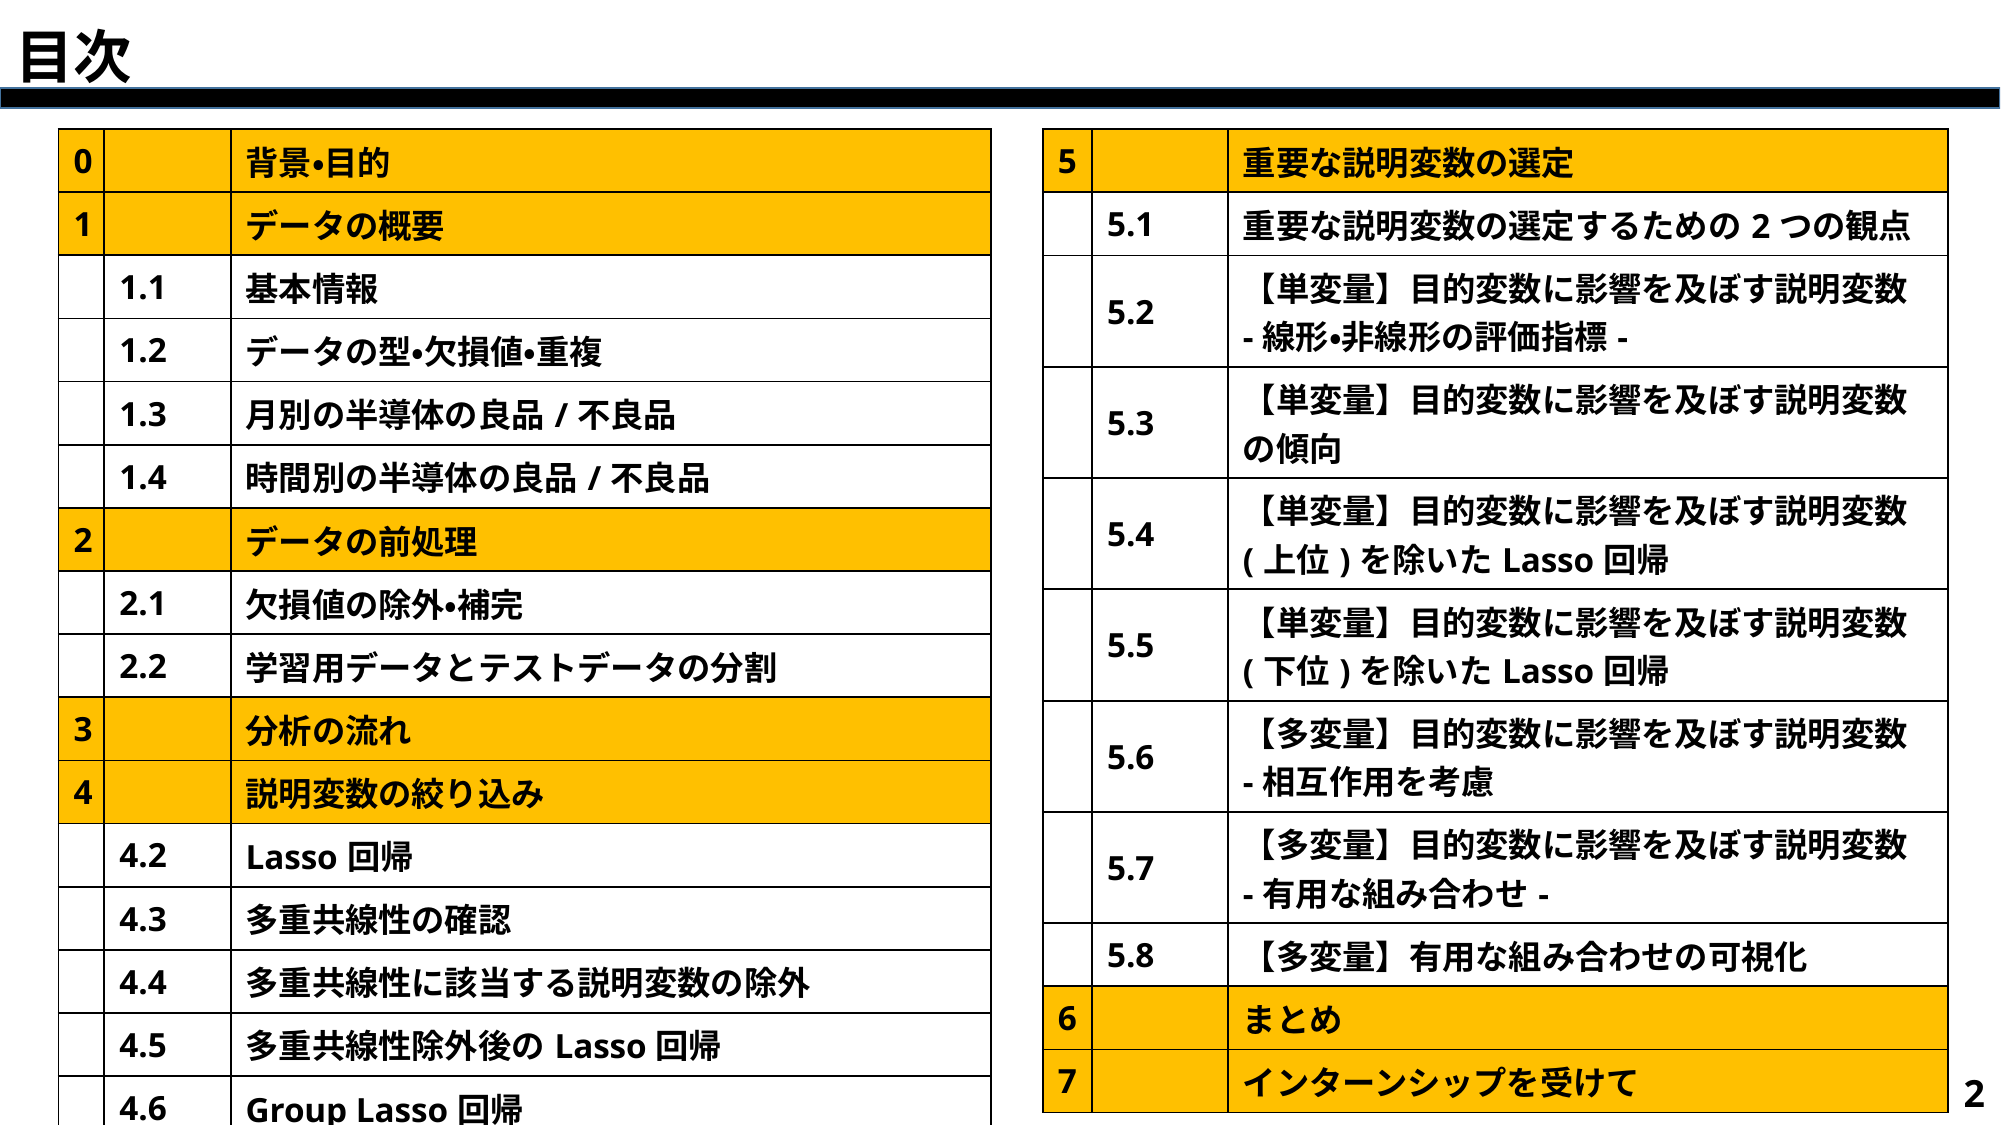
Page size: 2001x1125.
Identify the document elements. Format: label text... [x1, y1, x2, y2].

table_cell [59, 1014, 103, 1075]
table_cell [59, 888, 103, 949]
table_cell 5.2 [1093, 256, 1227, 366]
table_cell [1044, 256, 1091, 366]
table_cell [59, 319, 103, 381]
table_cell [1044, 702, 1091, 811]
table_cell 基本情報 [232, 256, 990, 318]
table_cell [105, 761, 230, 823]
table_cell 【多変量】目的変数に影響を及ぼす説明変数 -有用な組み合わせ- [1229, 813, 1947, 922]
table_cell 学習用データとテストデータの分割 [232, 635, 990, 696]
table_cell Lasso回帰 [232, 824, 990, 886]
table_cell データの型・欠損値・重複 [232, 319, 990, 381]
table_cell [1044, 479, 1091, 588]
table_cell 多重共線性の確認 [232, 888, 990, 949]
table_cell 多重共線性除外後のLasso回帰 [232, 1014, 990, 1075]
table_cell 6 [1044, 987, 1091, 1049]
table_cell 1.2 [105, 319, 230, 381]
table_cell [1044, 590, 1091, 700]
table_header [105, 130, 230, 191]
table_cell Group Lasso回帰 [232, 1077, 990, 1125]
table_cell 月別の半導体の良品/不良品 [232, 382, 990, 444]
table_cell [59, 382, 103, 444]
table_cell 4.5 [105, 1014, 230, 1075]
table_cell 4 [59, 761, 103, 823]
table_cell 【多変量】有用な組み合わせの可視化 [1229, 924, 1947, 985]
table_header 5 [1044, 130, 1091, 191]
table_cell 4.2 [105, 824, 230, 886]
table_cell [59, 951, 103, 1012]
table_cell 5.1 [1093, 193, 1227, 255]
table_cell 3 [59, 698, 103, 760]
slide_number 2 [1550, 1065, 2000, 1125]
table_cell [59, 824, 103, 886]
table_header [1093, 130, 1227, 191]
table_cell 1.1 [105, 256, 230, 318]
table_cell 時間別の半導体の良品/不良品 [232, 446, 990, 507]
table_cell 【単変量】目的変数に影響を及ぼす説明変数(下位)を除いたLasso回帰 [1229, 590, 1947, 700]
table_cell まとめ [1229, 987, 1947, 1049]
table_cell [105, 509, 230, 570]
table_cell 4.3 [105, 888, 230, 949]
table_cell [1044, 368, 1091, 477]
table_cell 説明変数の絞り込み [232, 761, 990, 823]
table_cell [59, 1077, 103, 1125]
table_cell 1 [59, 193, 103, 254]
table_cell 2.1 [105, 572, 230, 633]
table_cell 1.3 [105, 382, 230, 444]
table_cell 【単変量】目的変数に影響を及ぼす説明変数(上位)を除いたLasso回帰 [1229, 479, 1947, 588]
table_cell [1093, 1050, 1227, 1112]
table_cell 2 [59, 509, 103, 570]
table_cell 【多変量】目的変数に影響を及ぼす説明変数 -相互作用を考慮 [1229, 702, 1947, 811]
table_cell [1044, 924, 1091, 985]
table_header 0 [59, 130, 103, 191]
table_cell 欠損値の除外・補完 [232, 572, 990, 633]
table_cell インターンシップを受けて [1229, 1050, 1947, 1112]
table_cell 5.4 [1093, 479, 1227, 588]
table_cell 【単変量】目的変数に影響を及ぼす説明変数の傾向 [1229, 368, 1947, 477]
table_cell [59, 256, 103, 318]
table_cell 重要な説明変数の選定するための2つの観点 [1229, 193, 1947, 255]
table_cell 5.8 [1093, 924, 1227, 985]
title 目次 [0, 0, 2000, 169]
table_cell データの前処理 [232, 509, 990, 570]
table_header 重要な説明変数の選定 [1229, 130, 1947, 191]
table_cell 1.4 [105, 446, 230, 507]
table_cell 分析の流れ [232, 698, 990, 760]
table_cell [105, 193, 230, 254]
table_cell 多重共線性に該当する説明変数の除外 [232, 951, 990, 1012]
table_cell データの概要 [232, 193, 990, 254]
table_cell 2.2 [105, 635, 230, 696]
table_cell [1044, 193, 1091, 255]
table_cell 4.6 [105, 1077, 230, 1125]
table_cell 5.3 [1093, 368, 1227, 477]
table_cell [59, 572, 103, 633]
table_cell 5.7 [1093, 813, 1227, 922]
table_cell 5.5 [1093, 590, 1227, 700]
table_cell 4.4 [105, 951, 230, 1012]
table_cell [59, 635, 103, 696]
table_cell 7 [1044, 1050, 1091, 1112]
table_cell [1044, 813, 1091, 922]
table_cell 5.6 [1093, 702, 1227, 811]
table_cell [105, 698, 230, 760]
table_header 背景・目的 [232, 130, 990, 191]
table_cell 【単変量】目的変数に影響を及ぼす説明変数 -線形・非線形の評価指標- [1229, 256, 1947, 366]
table_cell [1093, 987, 1227, 1049]
table_cell [59, 446, 103, 507]
